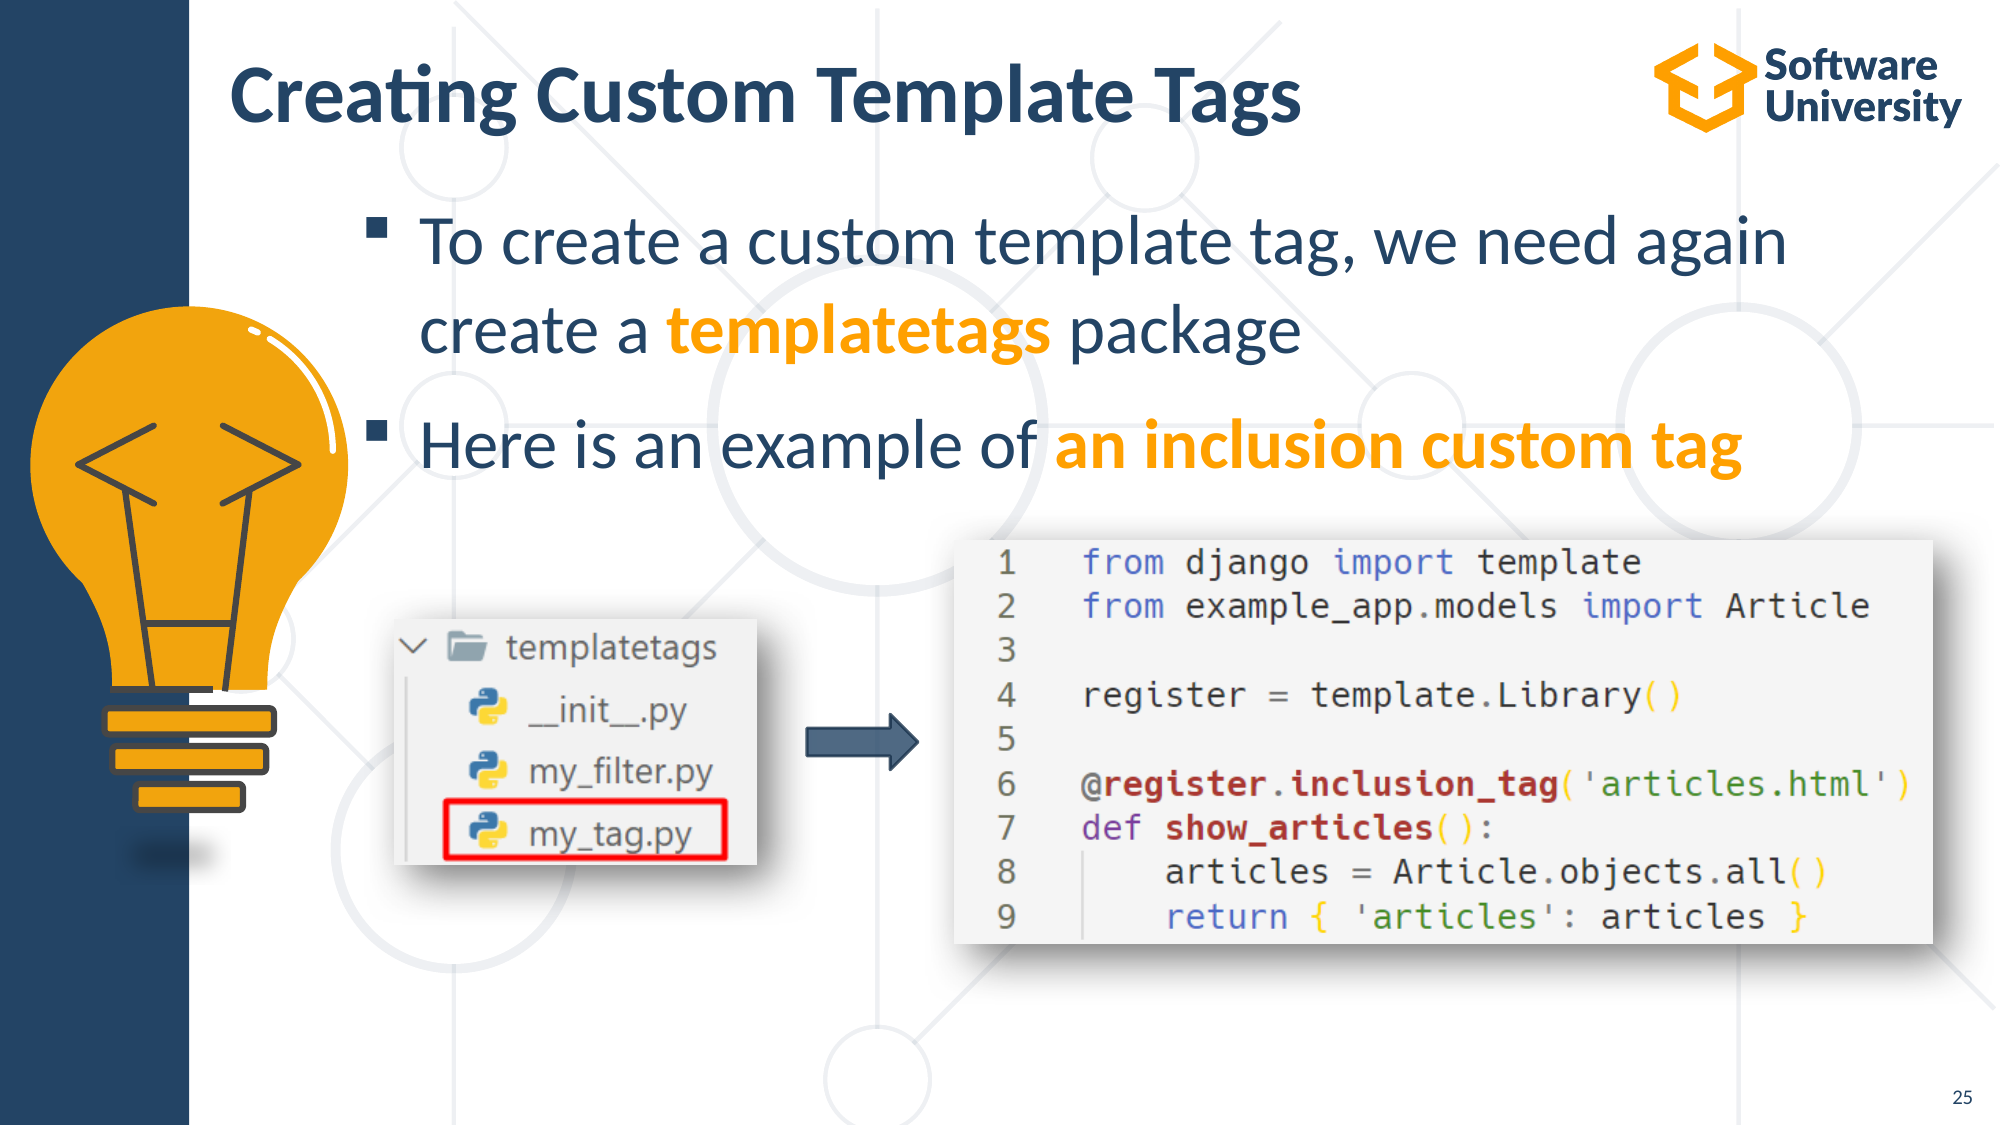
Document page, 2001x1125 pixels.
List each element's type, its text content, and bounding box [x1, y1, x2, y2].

text_box [804, 712, 921, 772]
picture [954, 540, 1934, 945]
picture [1641, 31, 1973, 145]
picture [393, 619, 757, 865]
title Creating Custom Template Tags [212, 16, 1628, 162]
list To create a custom template tag, we need again create a templatetags package Here is an example of an inclusion custom tag [342, 183, 1968, 1094]
slide_number 25 [1927, 1067, 1989, 1117]
